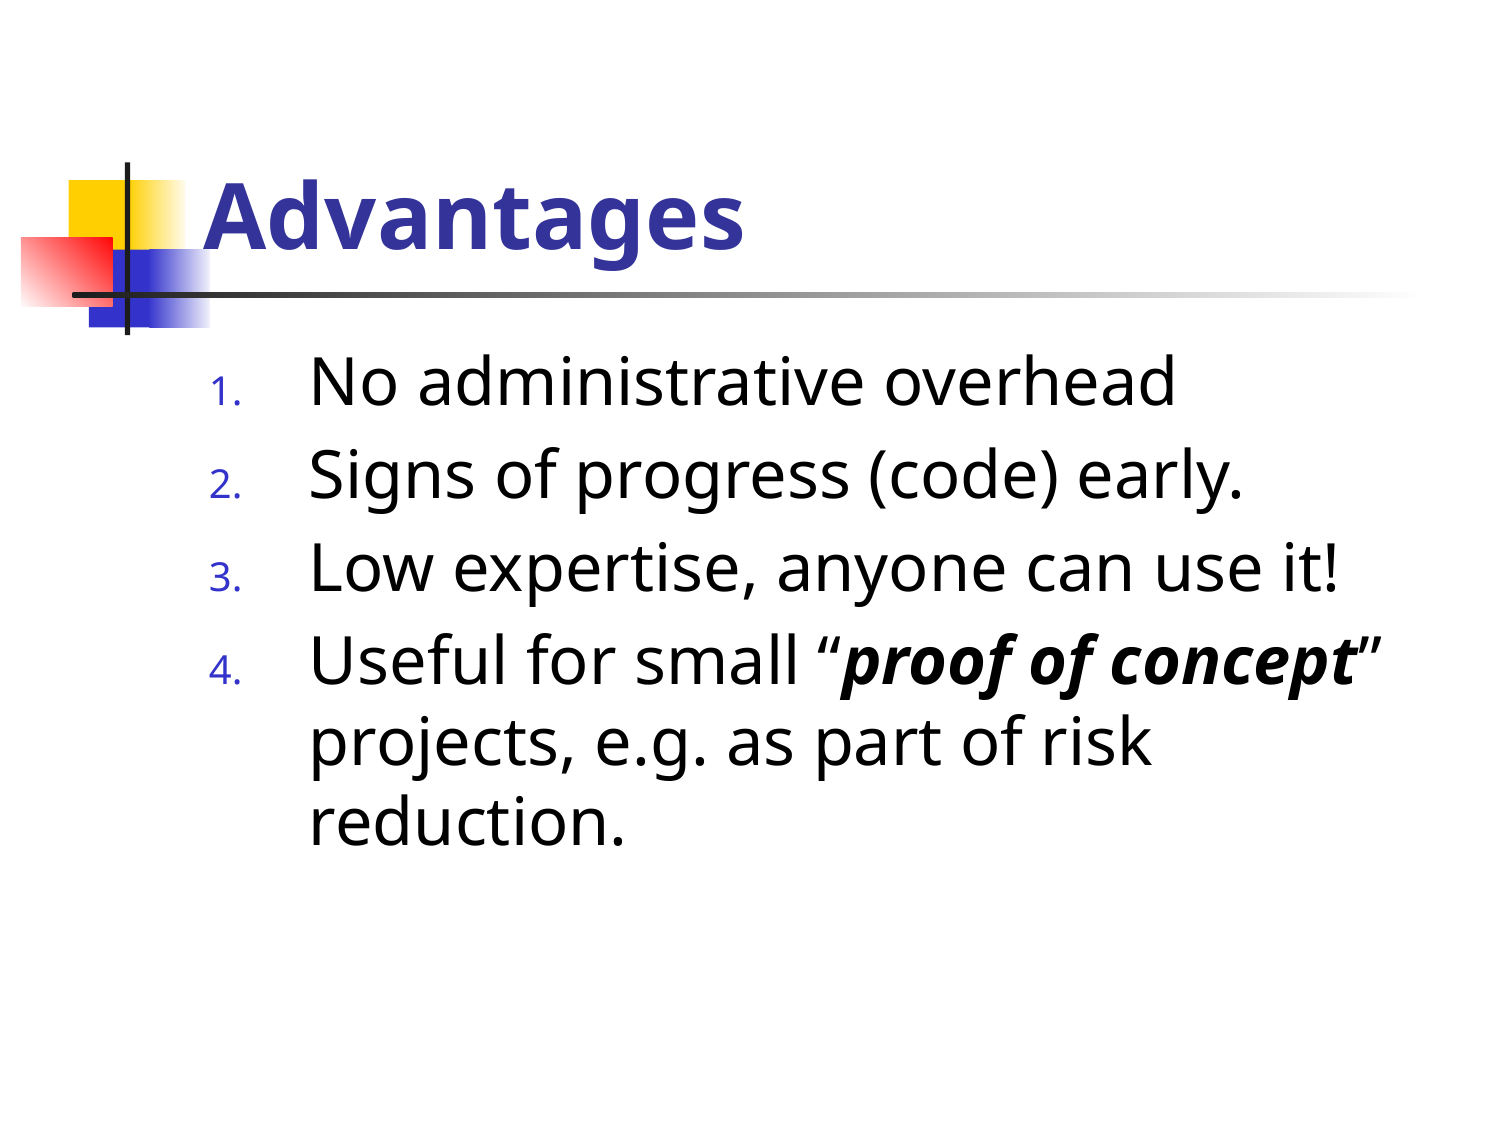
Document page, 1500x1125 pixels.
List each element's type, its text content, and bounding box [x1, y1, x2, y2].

list No administrative overhead Signs of progress (code) early. Low expertise, anyone can use it! Useful for small “proof of concept” projects, e.g. as part of risk reduction. [193, 330, 1470, 1007]
title Advantages [188, 34, 1468, 276]
